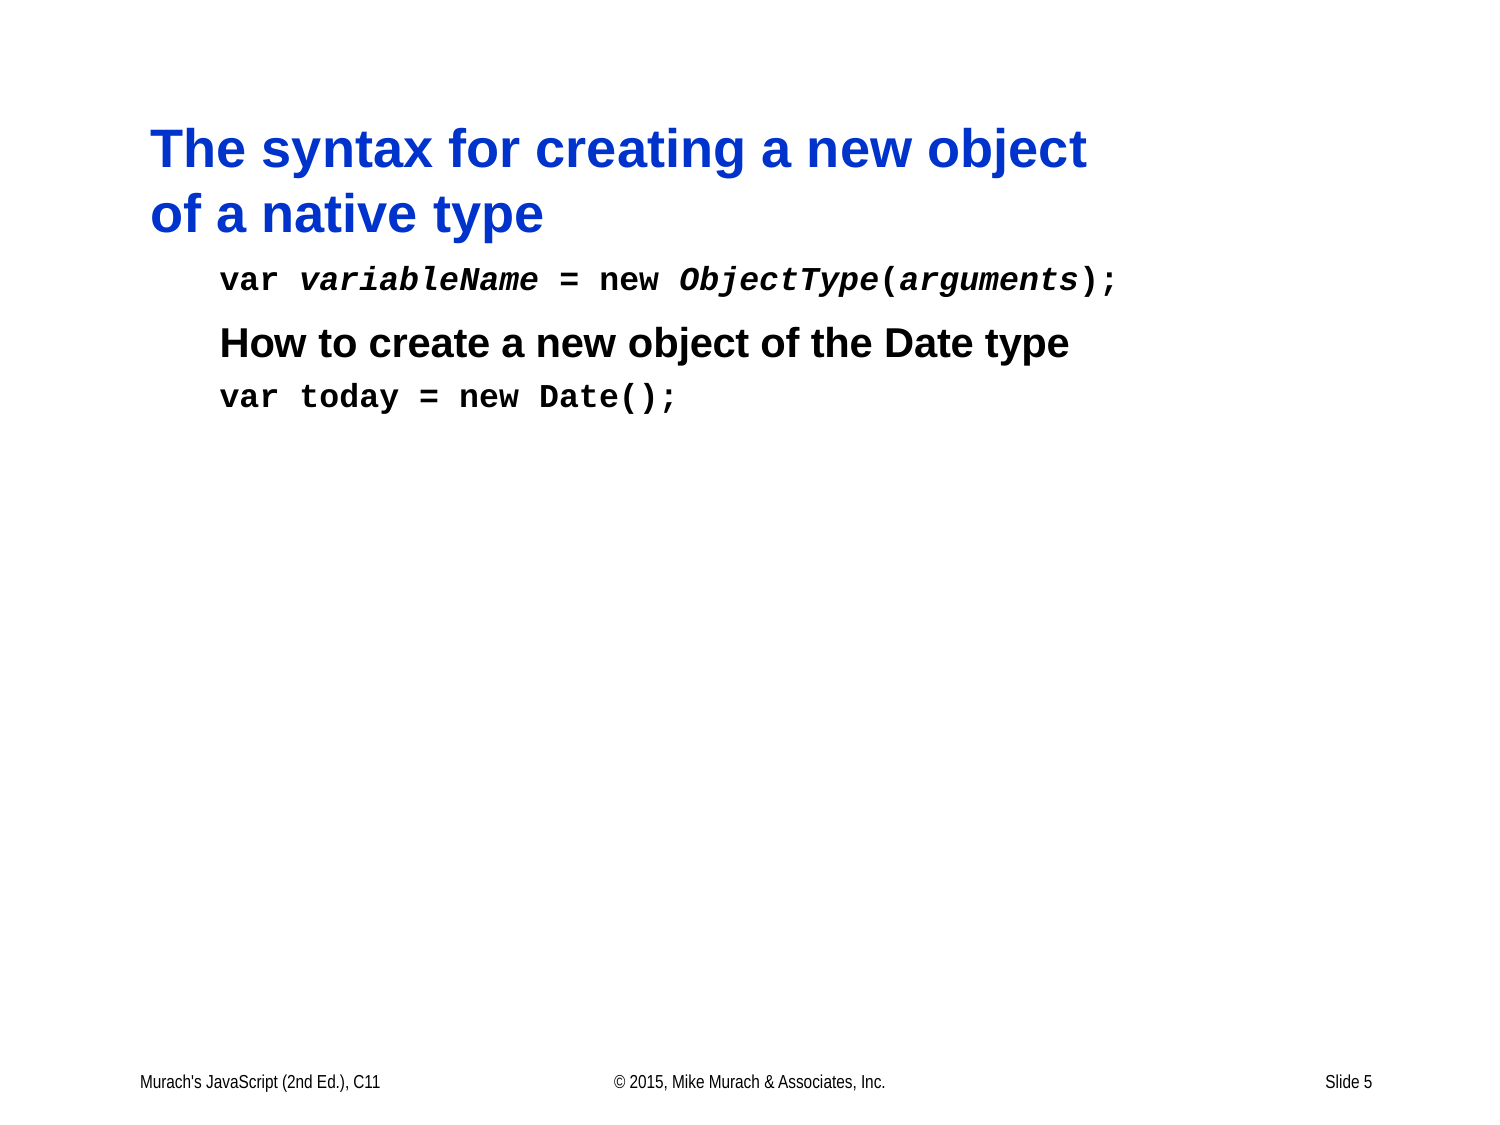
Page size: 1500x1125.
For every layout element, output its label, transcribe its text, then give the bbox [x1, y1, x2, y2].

title The syntax for creating a new object of a native type [150, 112, 1350, 244]
slide_number Murach's JavaScript (2nd Ed.), C11 [125, 1025, 450, 1100]
slide_number Slide 5 [1074, 1025, 1388, 1100]
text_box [162, 262, 1361, 419]
footer © 2015, Mike Murach & Associates, Inc. [474, 1025, 1025, 1100]
